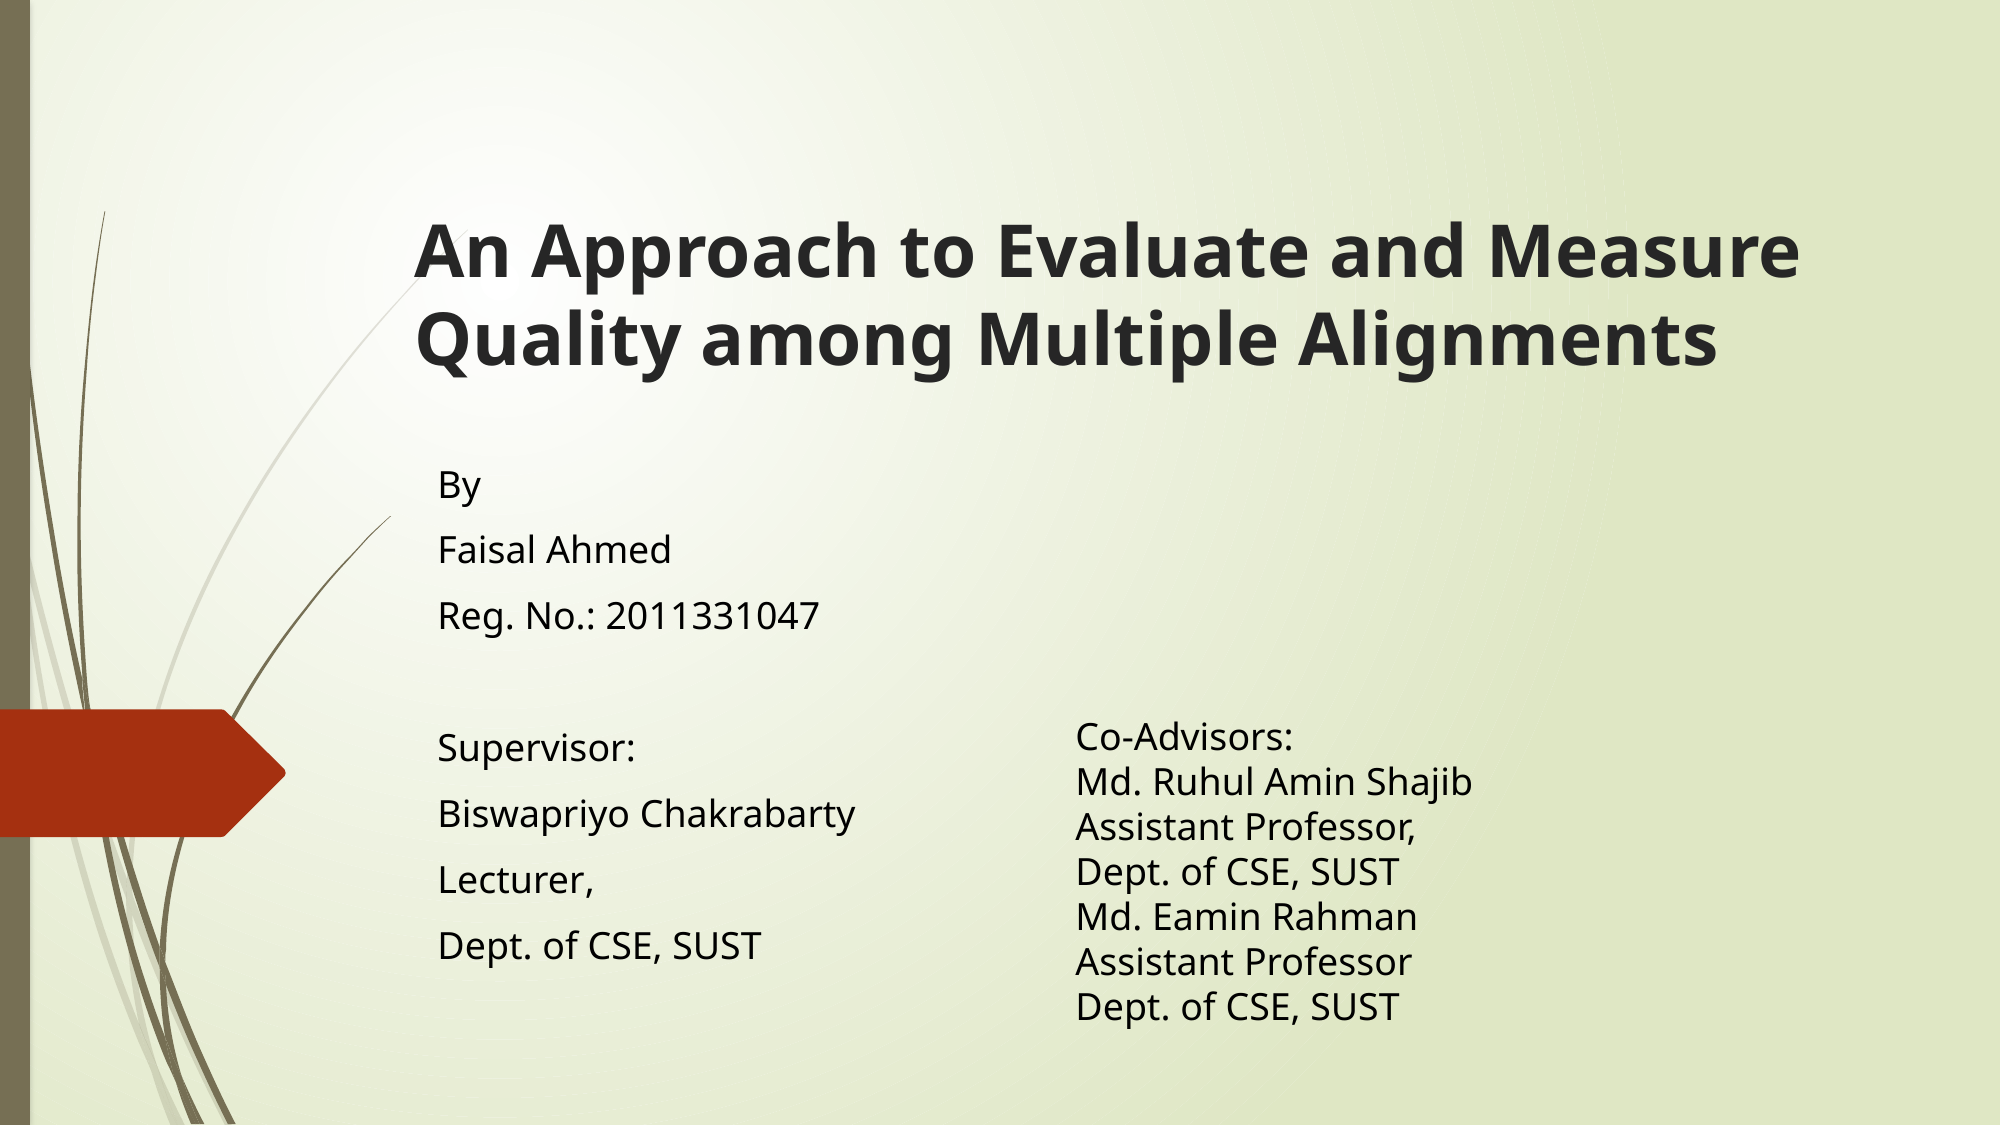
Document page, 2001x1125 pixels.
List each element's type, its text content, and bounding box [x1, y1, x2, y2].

title An Approach to Evaluate and Measure Quality among Multiple Alignments [399, 118, 1862, 476]
text_box Co-Advisors: Md. Ruhul Amin Shajib Assistant Professor, Dept. of CSE, SUST Md. Eamin Rahman Assistant Professor Dept. of CSE, SUST [1060, 705, 1698, 1036]
subtitle By Faisal Ahmed Reg. No.: 2011331047 Supervisor: Biswapriyo Chakrabarty Lecturer, Dept. of CSE, SUST [422, 453, 907, 1125]
